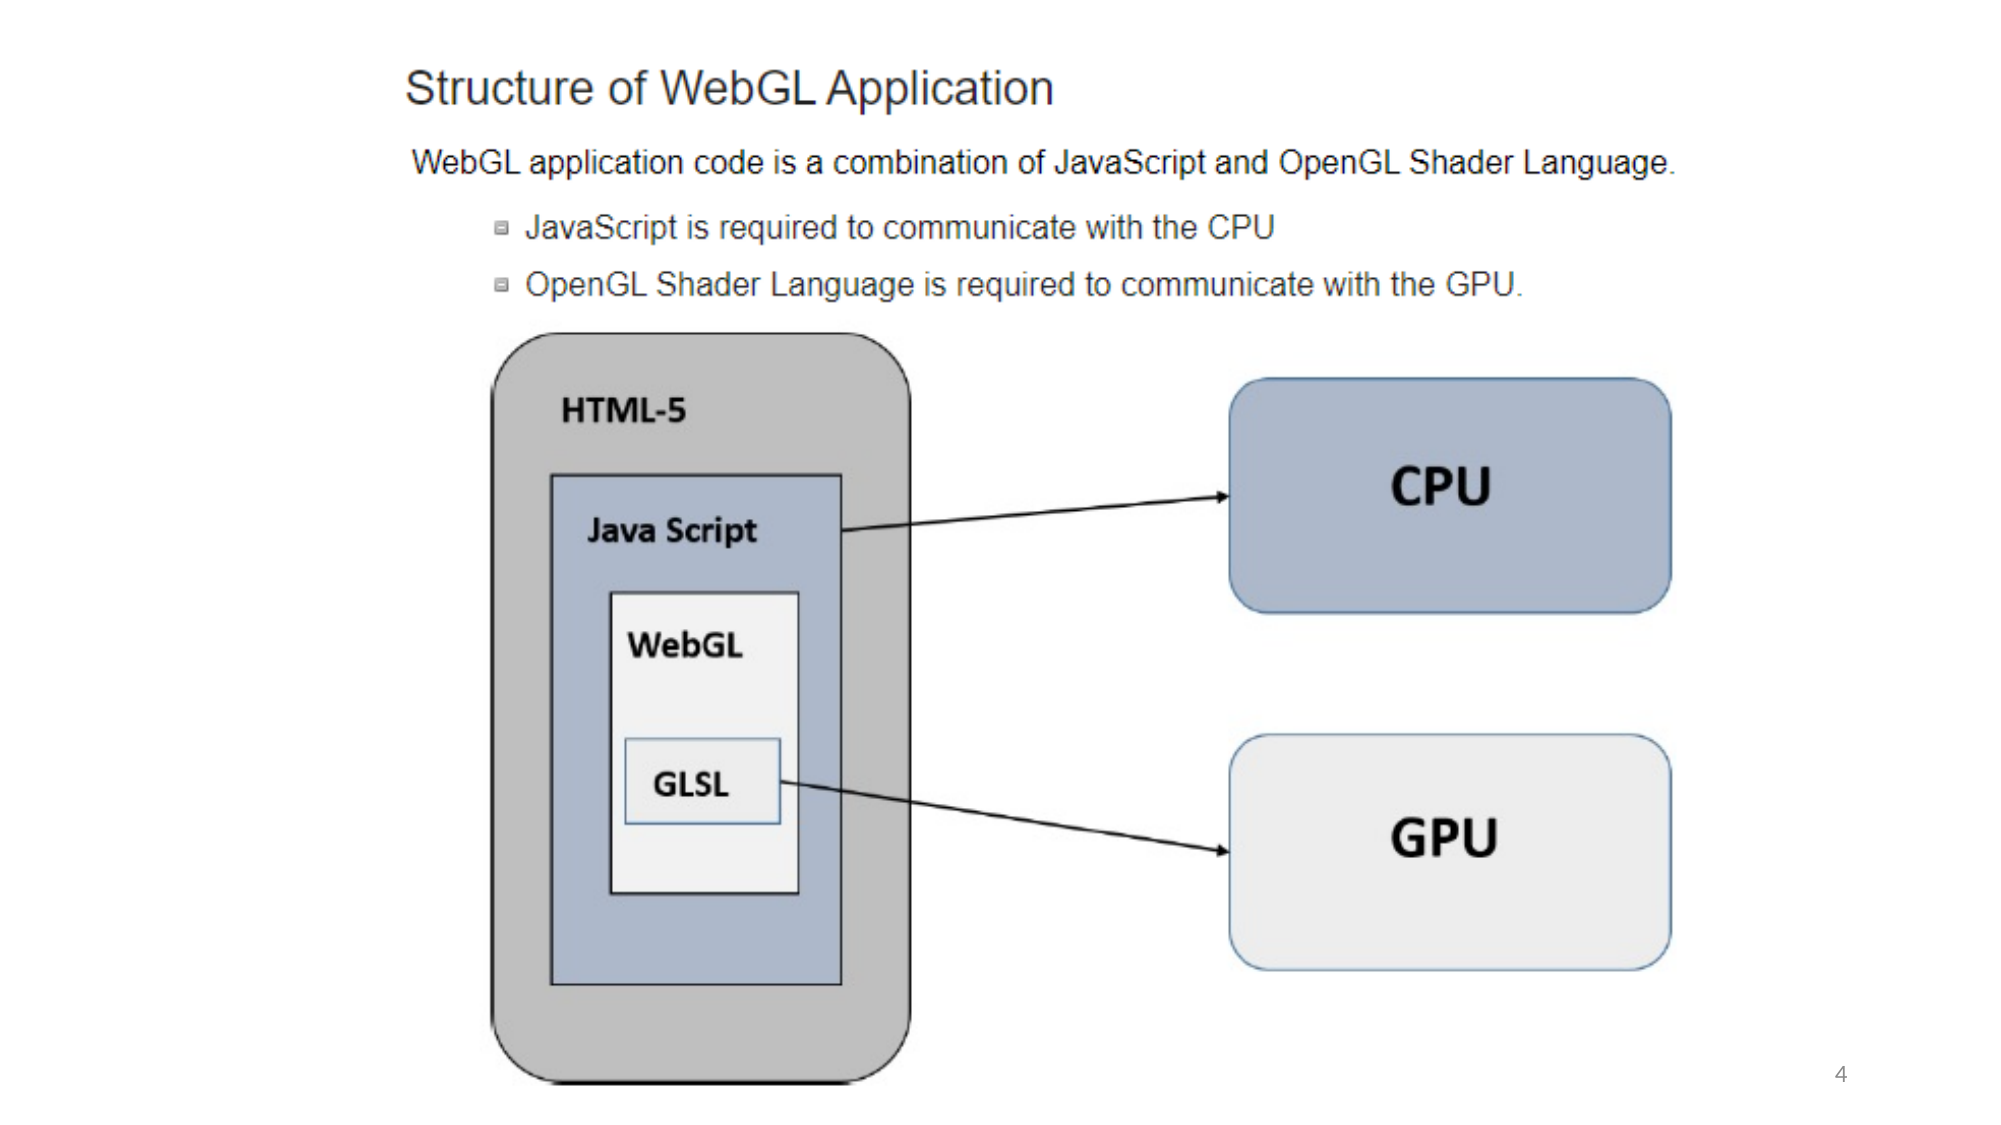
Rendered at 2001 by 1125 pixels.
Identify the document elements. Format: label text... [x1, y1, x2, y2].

picture [387, 42, 1695, 1096]
slide_number 4 [1412, 1042, 1863, 1103]
